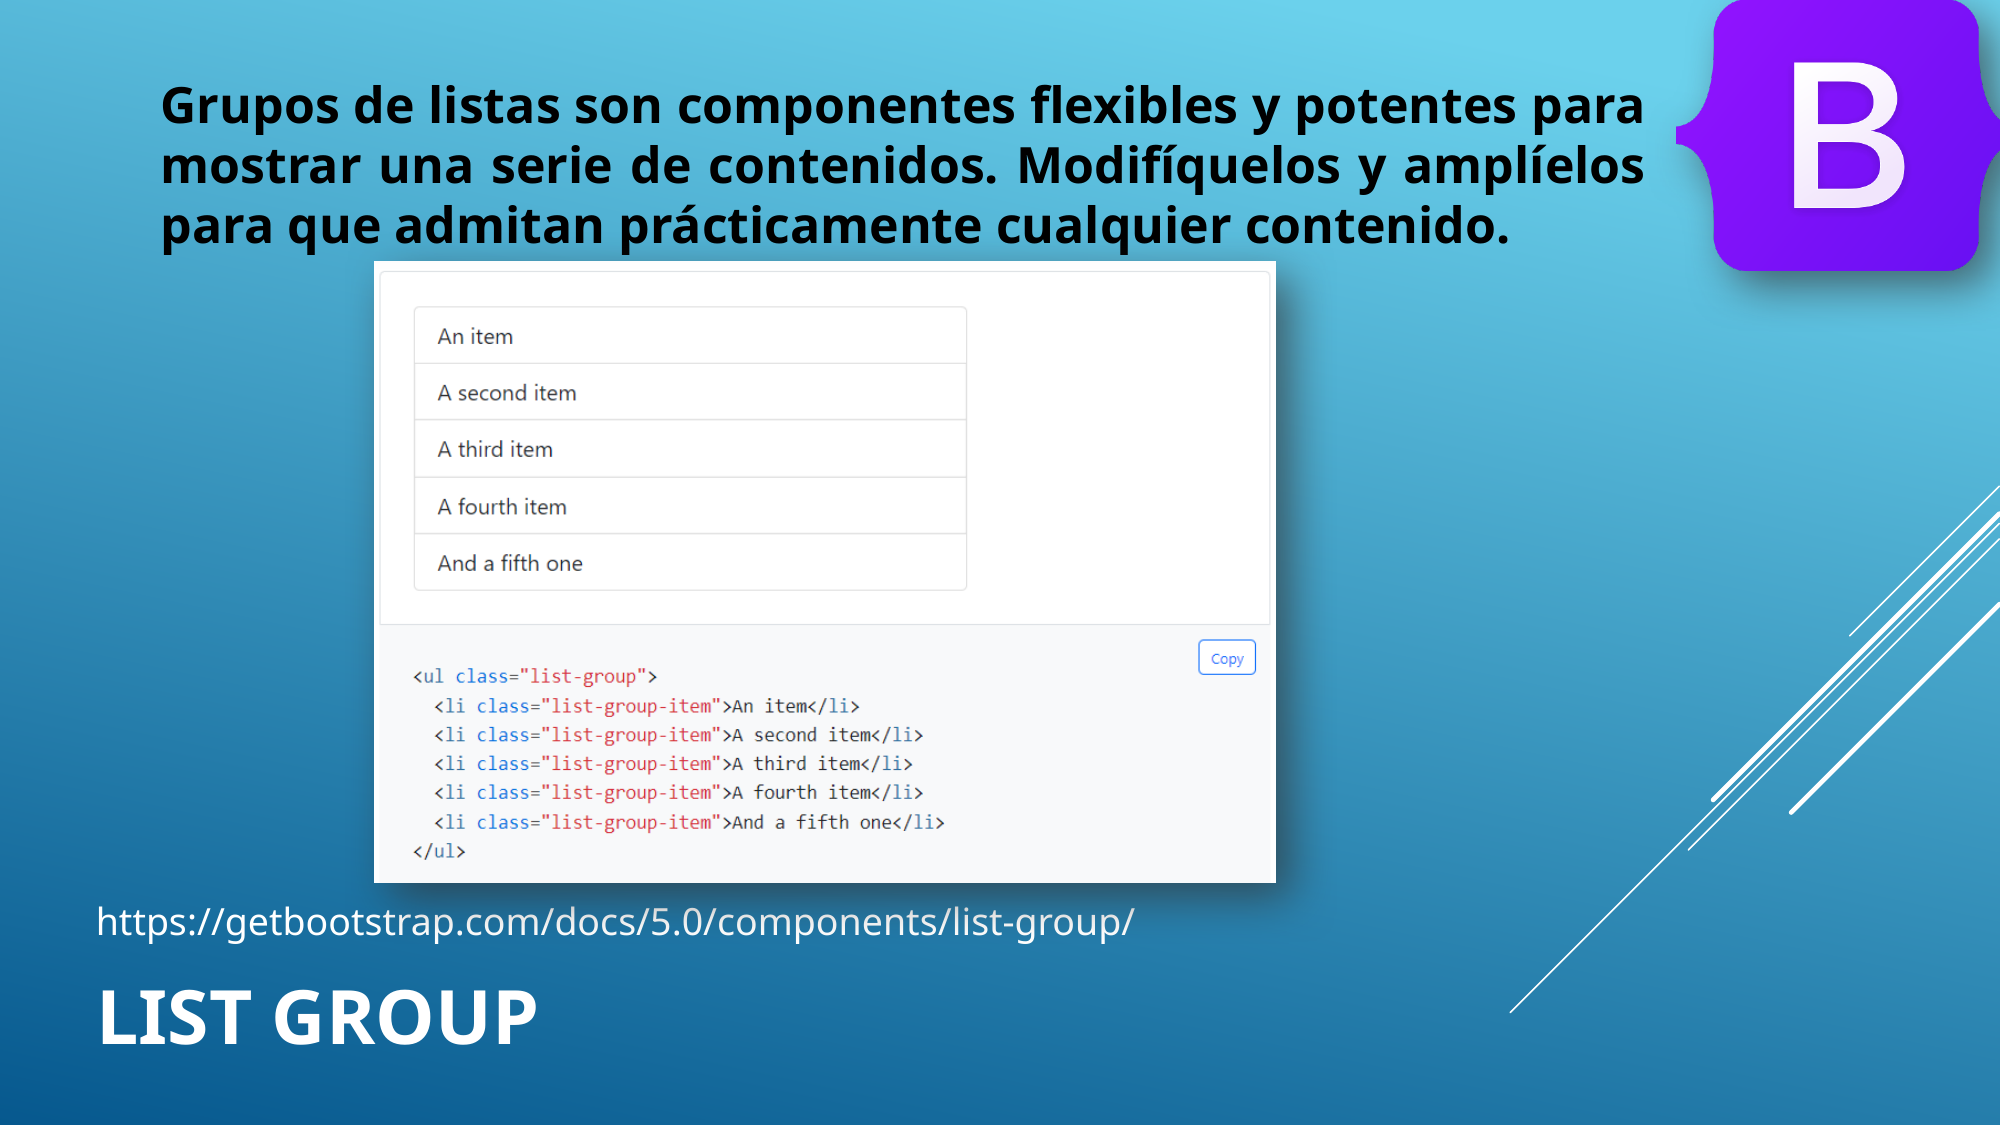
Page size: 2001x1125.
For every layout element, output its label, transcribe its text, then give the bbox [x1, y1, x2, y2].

picture [374, 261, 1276, 884]
picture [1675, 0, 2000, 271]
title LIST GROUP [81, 890, 1751, 1125]
text_box Grupos de listas son componentes flexibles y potentes para mostrar una serie de contenidos. Modifíquelos y amplíelos para que admitan prácticamente cualquier contenido. [145, 66, 1661, 261]
text_box https://getbootstrap.com/docs/5.0/components/list-group/ [81, 890, 1620, 951]
